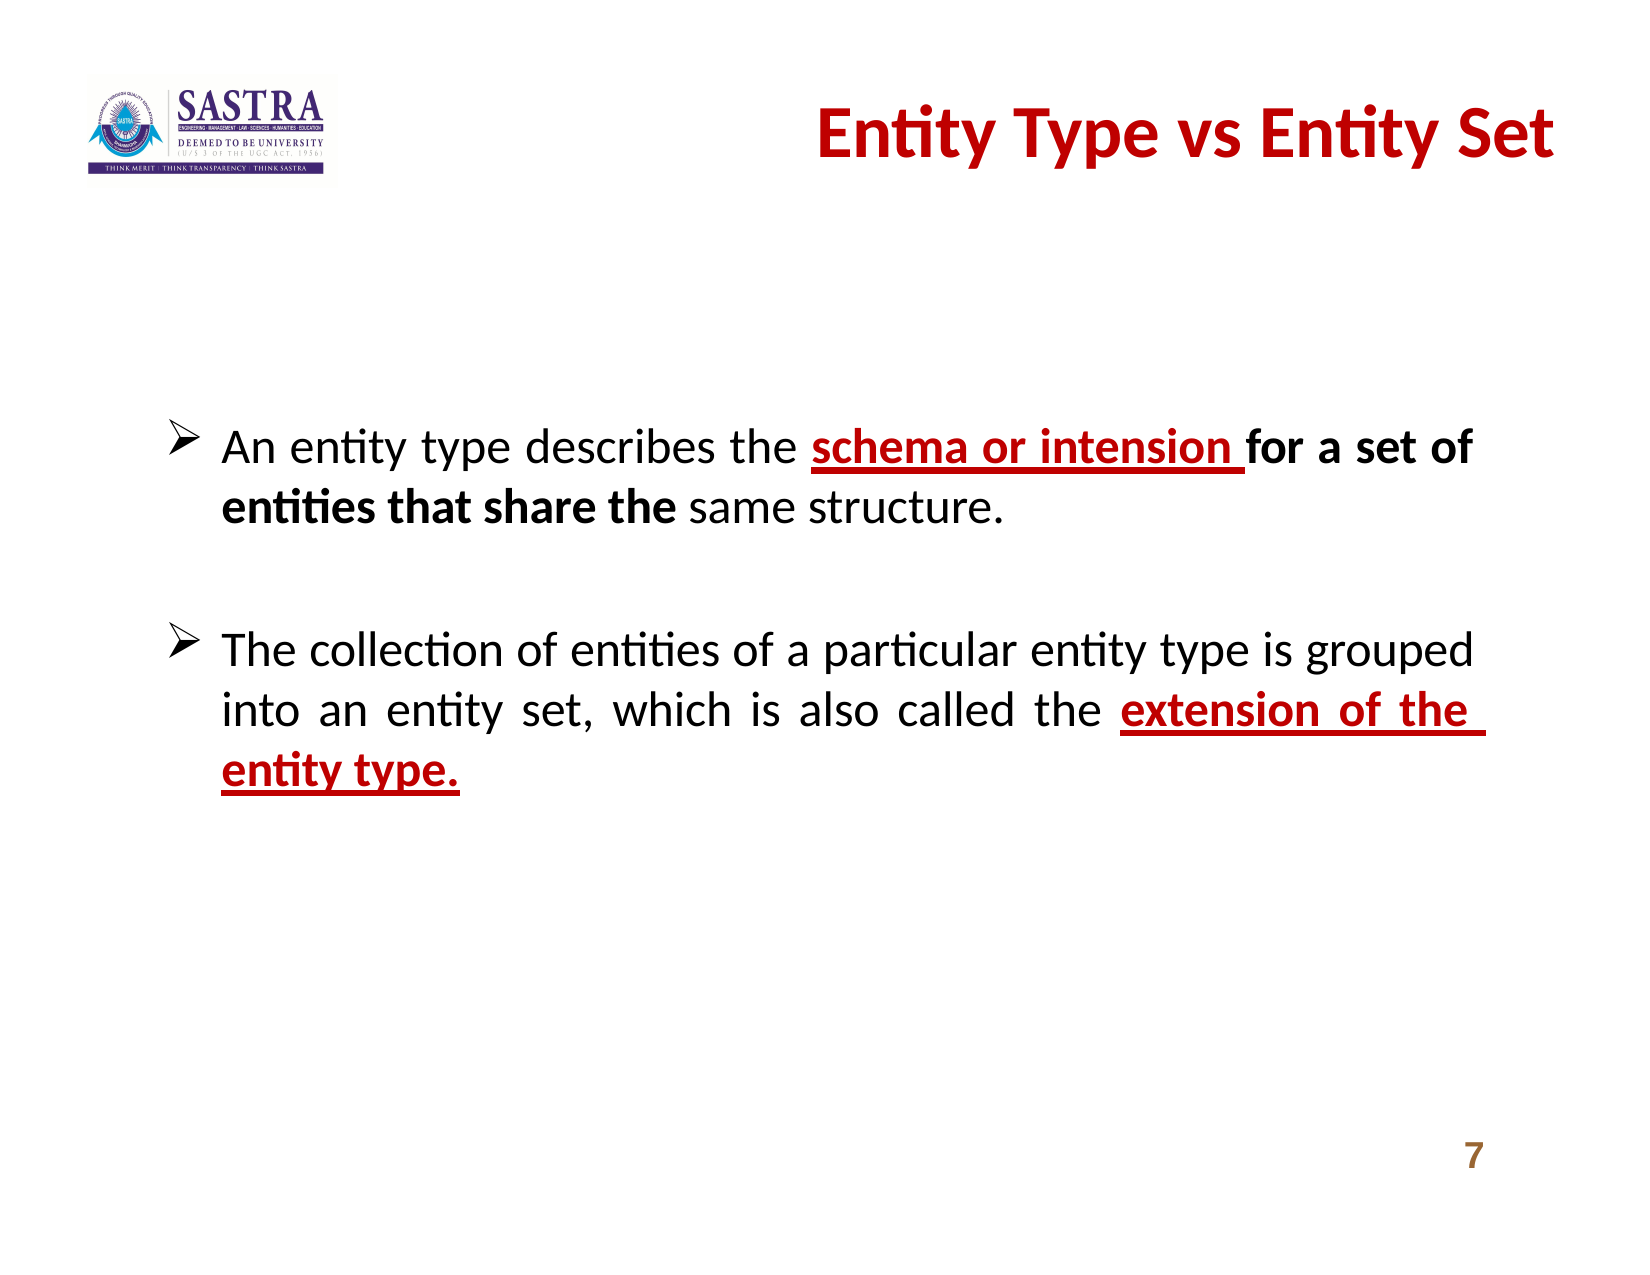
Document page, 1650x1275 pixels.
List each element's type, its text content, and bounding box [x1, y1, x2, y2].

text_box An entity type describes the schema or intension for a set of entities that share the same structure. The collection of entities of a particular entity type is grouped into an entity set, which is also called the extension of the entity type. [162, 411, 1488, 797]
picture [87, 74, 338, 188]
text_box 7 [1457, 1132, 1492, 1177]
title Entity Type vs Entity Set [813, 80, 1563, 296]
